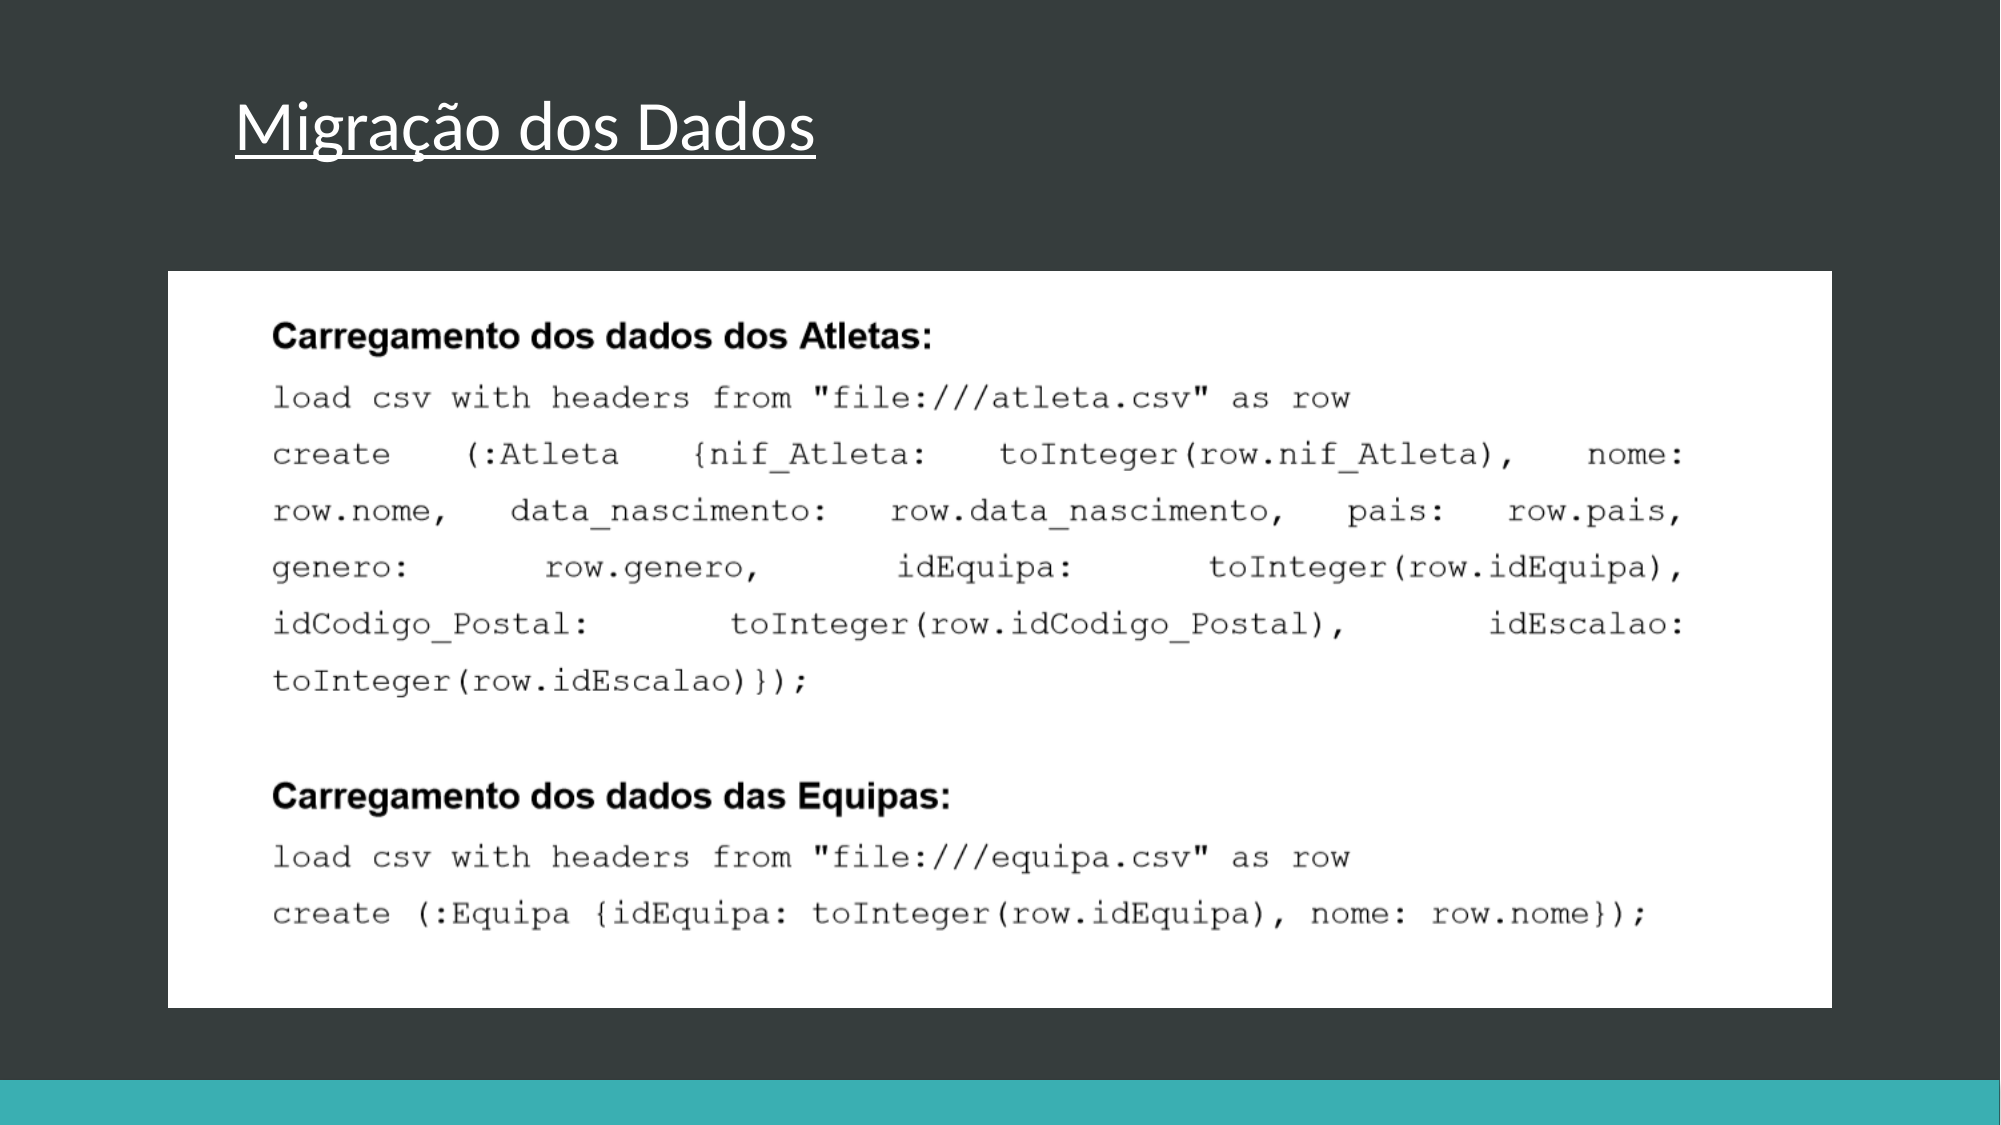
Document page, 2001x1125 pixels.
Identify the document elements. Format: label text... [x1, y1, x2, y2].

picture [168, 271, 1832, 1009]
text_box Migração dos Dados [219, 76, 1780, 174]
